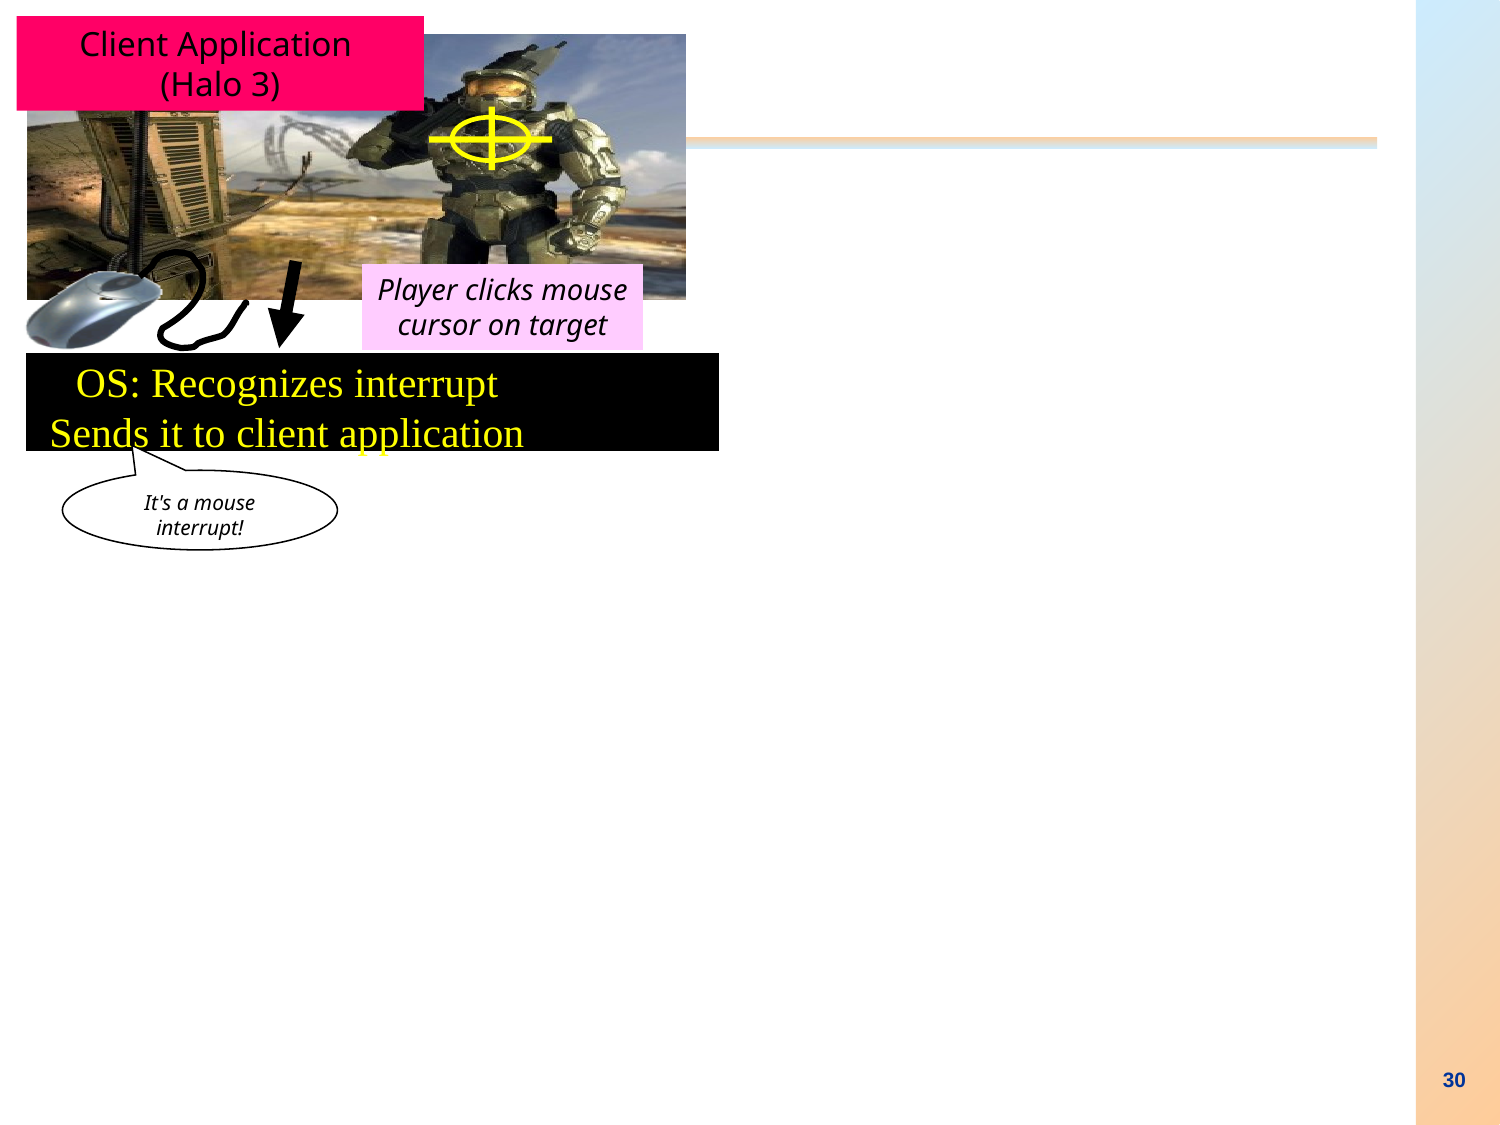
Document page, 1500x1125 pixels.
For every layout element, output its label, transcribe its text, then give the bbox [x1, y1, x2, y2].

text_box [27, 371, 34, 450]
text_box [540, 353, 719, 450]
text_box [428, 100, 553, 171]
text_box [275, 308, 288, 349]
picture [26, 34, 686, 300]
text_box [0, 251, 247, 364]
text_box OS: Recognizes interrupt Sends it to client application [34, 348, 540, 464]
text_box Client Application (Halo 3) [16, 16, 424, 111]
text_box It's a mouse interrupt! [62, 445, 338, 550]
text_box Player clicks mouse cursor on target [362, 308, 643, 349]
